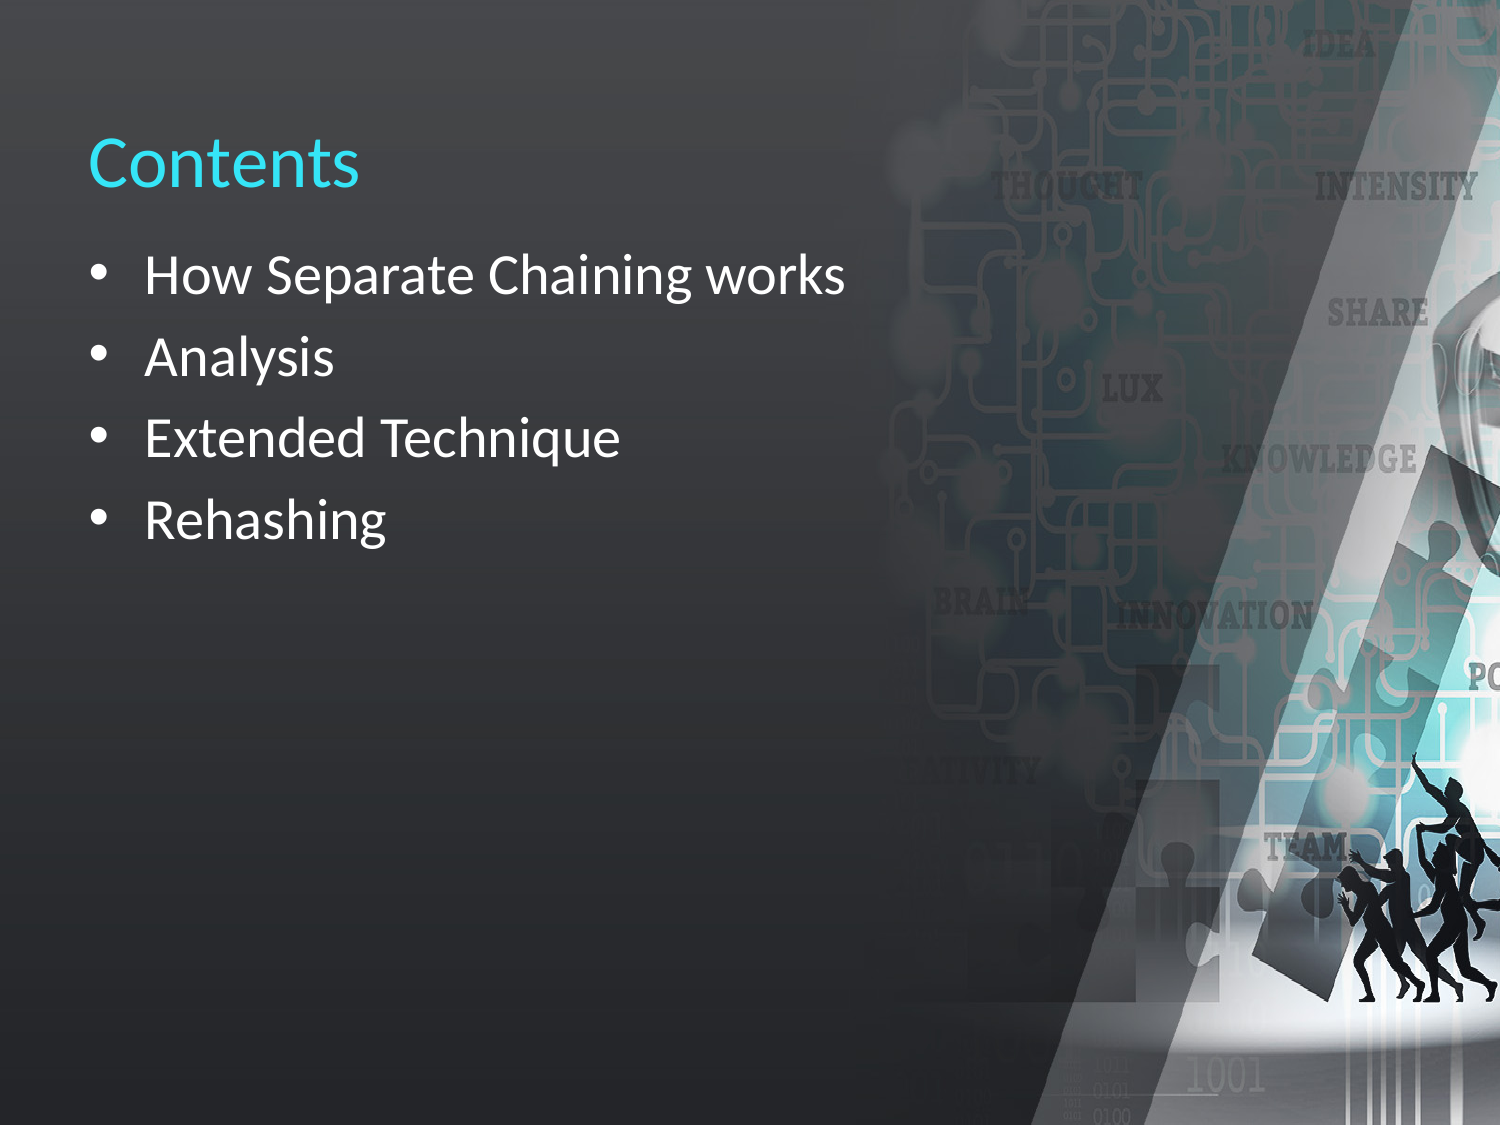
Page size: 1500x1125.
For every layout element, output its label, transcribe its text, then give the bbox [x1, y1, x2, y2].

title Contents [73, 94, 1226, 221]
picture [0, 0, 1500, 1125]
list How Separate Chaining works Analysis Extended Technique Rehashing [73, 228, 1226, 997]
